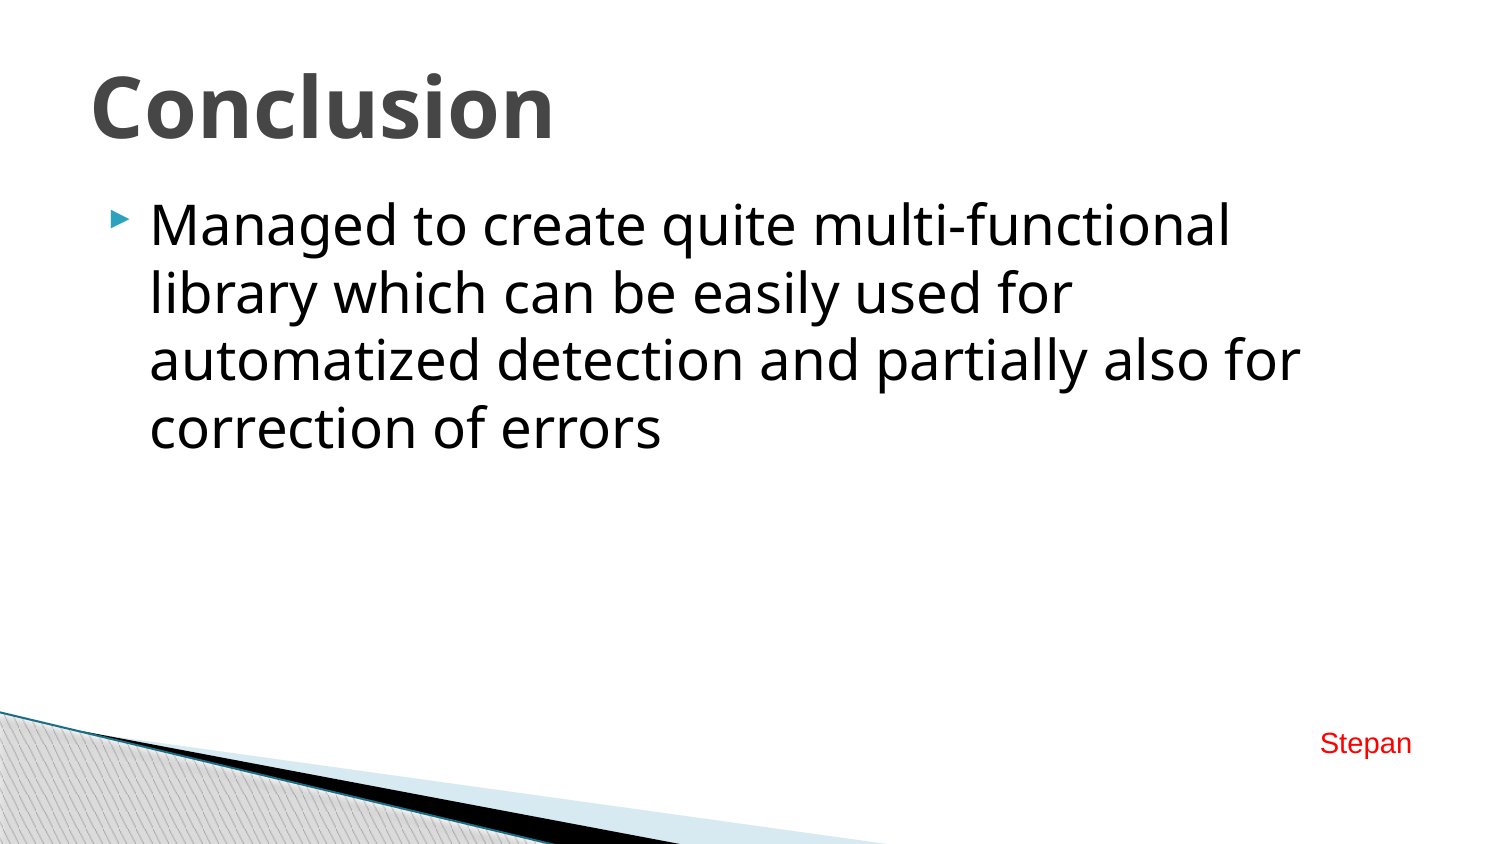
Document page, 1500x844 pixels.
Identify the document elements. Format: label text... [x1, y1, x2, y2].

title Conclusion [75, 33, 1425, 175]
text_box Stepan [1305, 717, 1471, 767]
list Managed to create quite multi-functional library which can be easily used for automatized detection and partially also for correction of errors [75, 182, 1425, 740]
